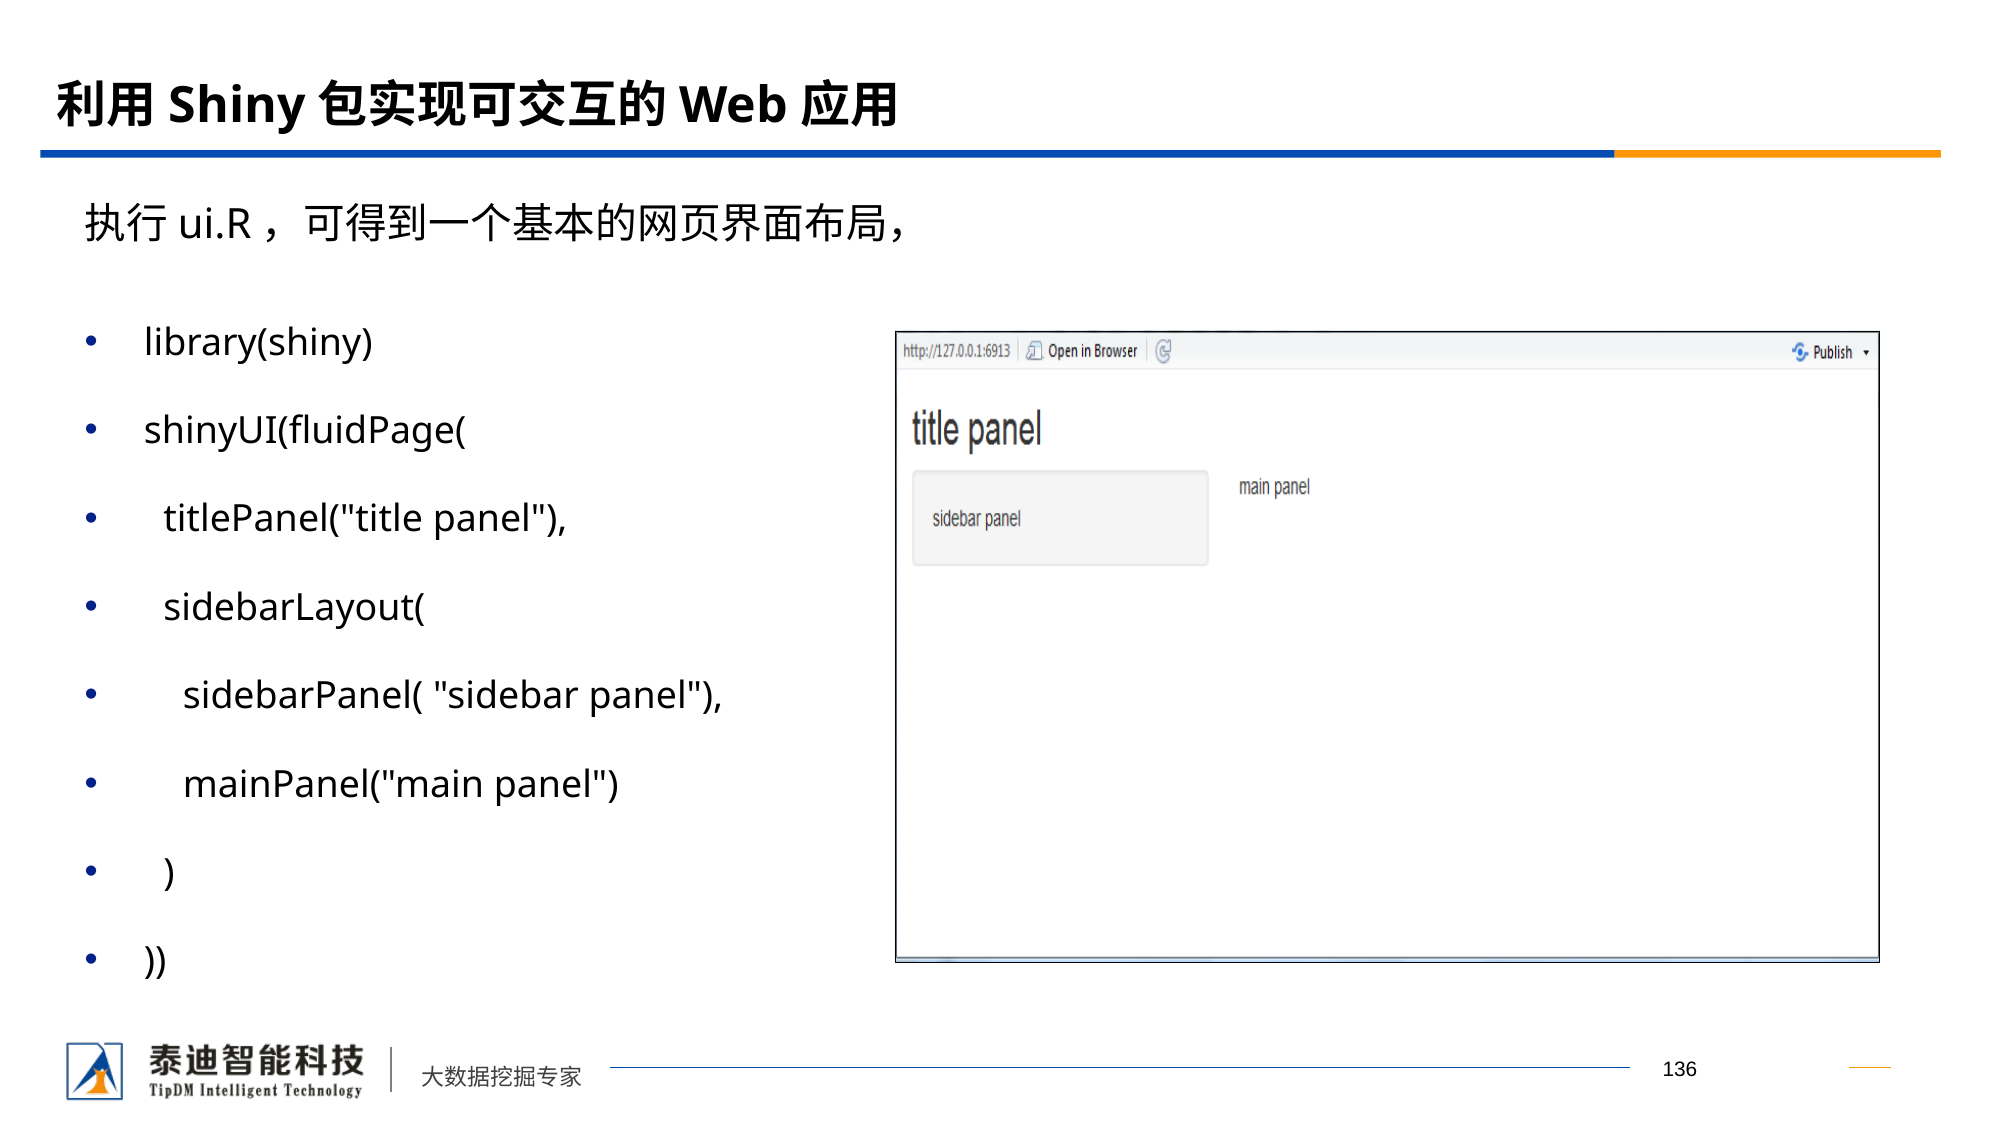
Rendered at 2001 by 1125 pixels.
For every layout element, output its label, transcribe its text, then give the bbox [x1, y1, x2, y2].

picture [895, 330, 1880, 962]
list 执行ui.R，可得到一个基本的网页界面布局， [69, 186, 1892, 257]
picture [62, 1028, 368, 1107]
list library(shiny) shinyUI(fluidPage( titlePanel("title panel"), sidebarLayout( sidebarPanel( "sidebar panel"), mainPanel("main panel") ) )) [69, 287, 1892, 1005]
title 利用Shiny包实现可交互的Web应用 [41, 58, 1842, 146]
